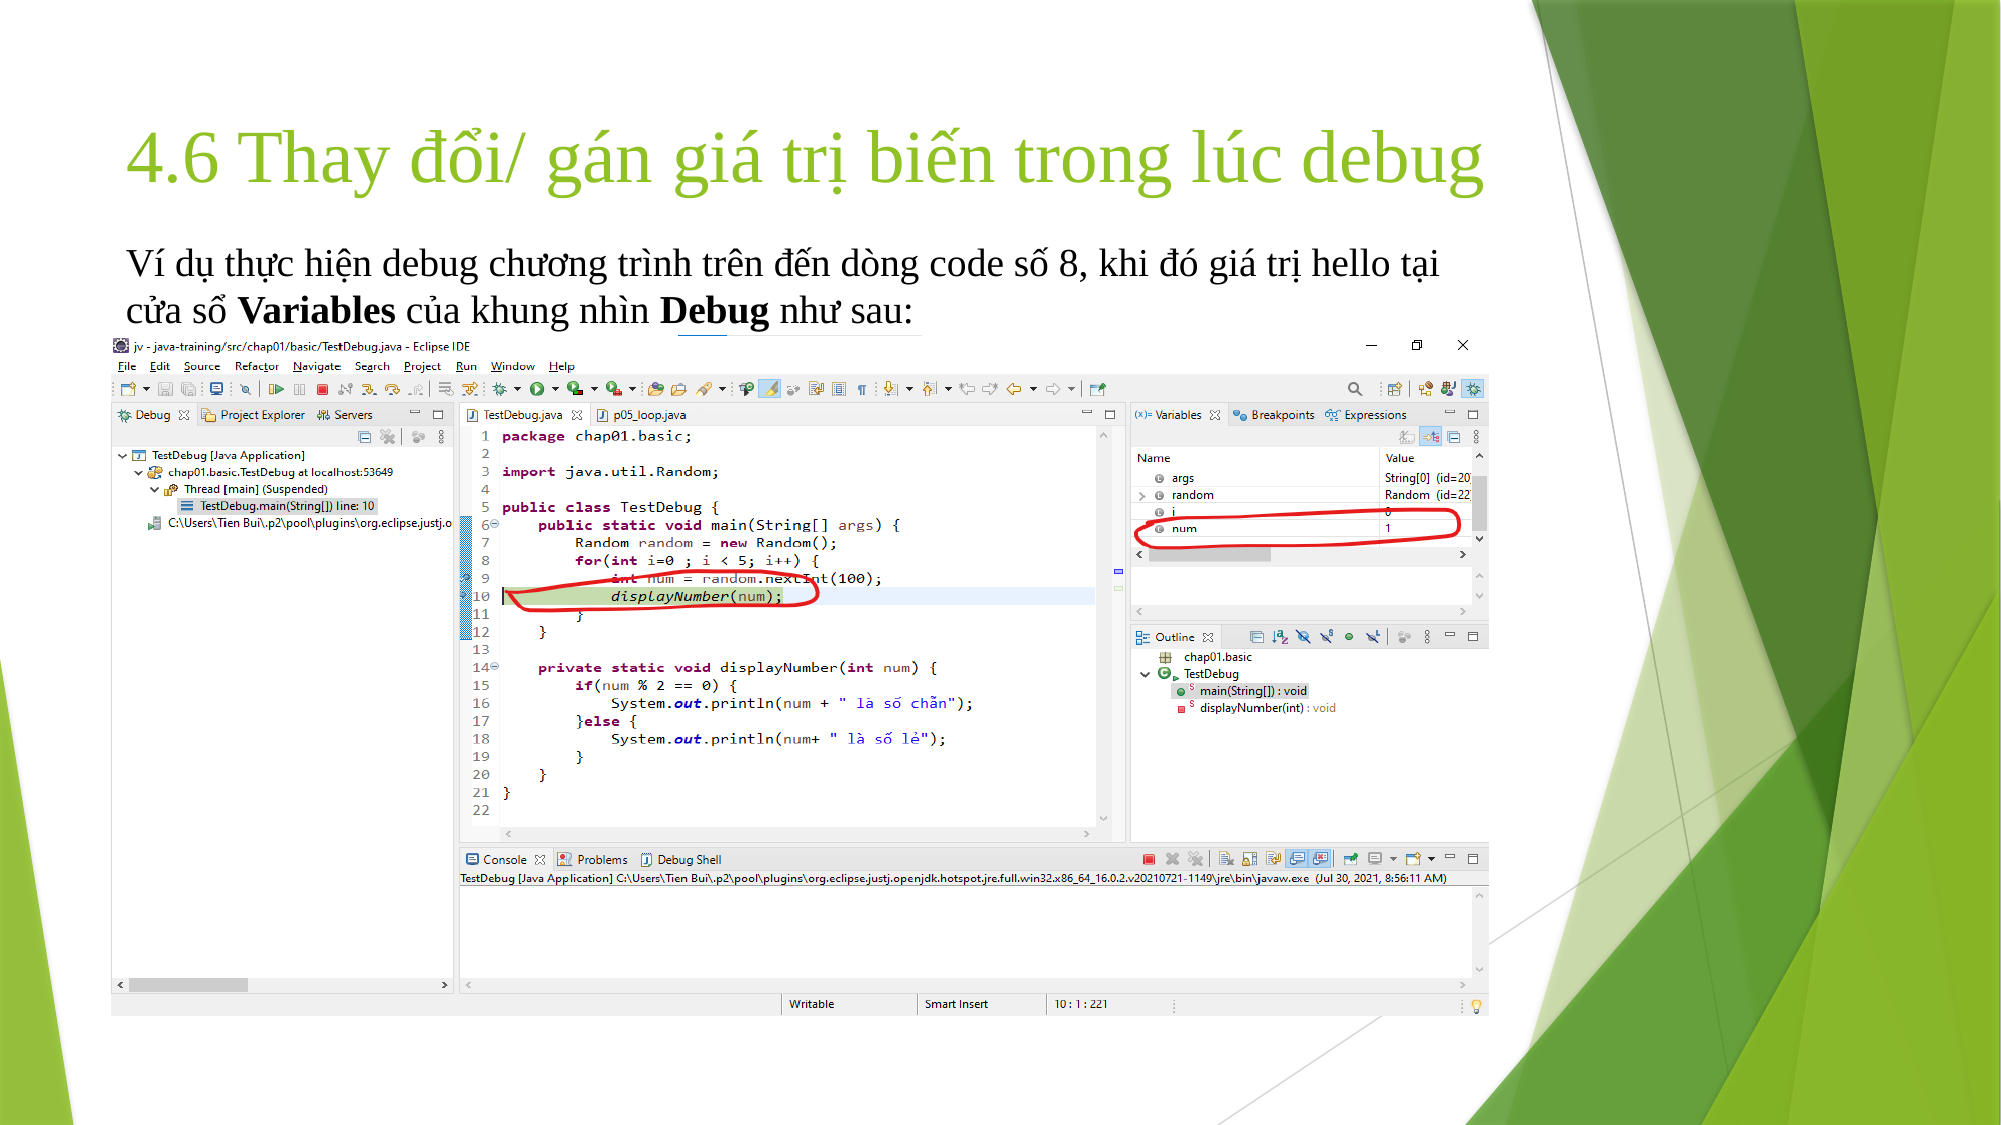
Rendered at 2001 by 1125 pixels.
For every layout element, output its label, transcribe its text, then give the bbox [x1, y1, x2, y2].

text_box Ví dụ thực hiện debug chương trình trên đến dòng code số 8, khi đó giá trị hello tại cửa sổ Variables của khung nhìn Debug như sau: [111, 229, 1522, 339]
title 4.6 Thay đổi/ gán giá trị biến trong lúc debug [111, 99, 1522, 229]
picture [110, 334, 1490, 1017]
